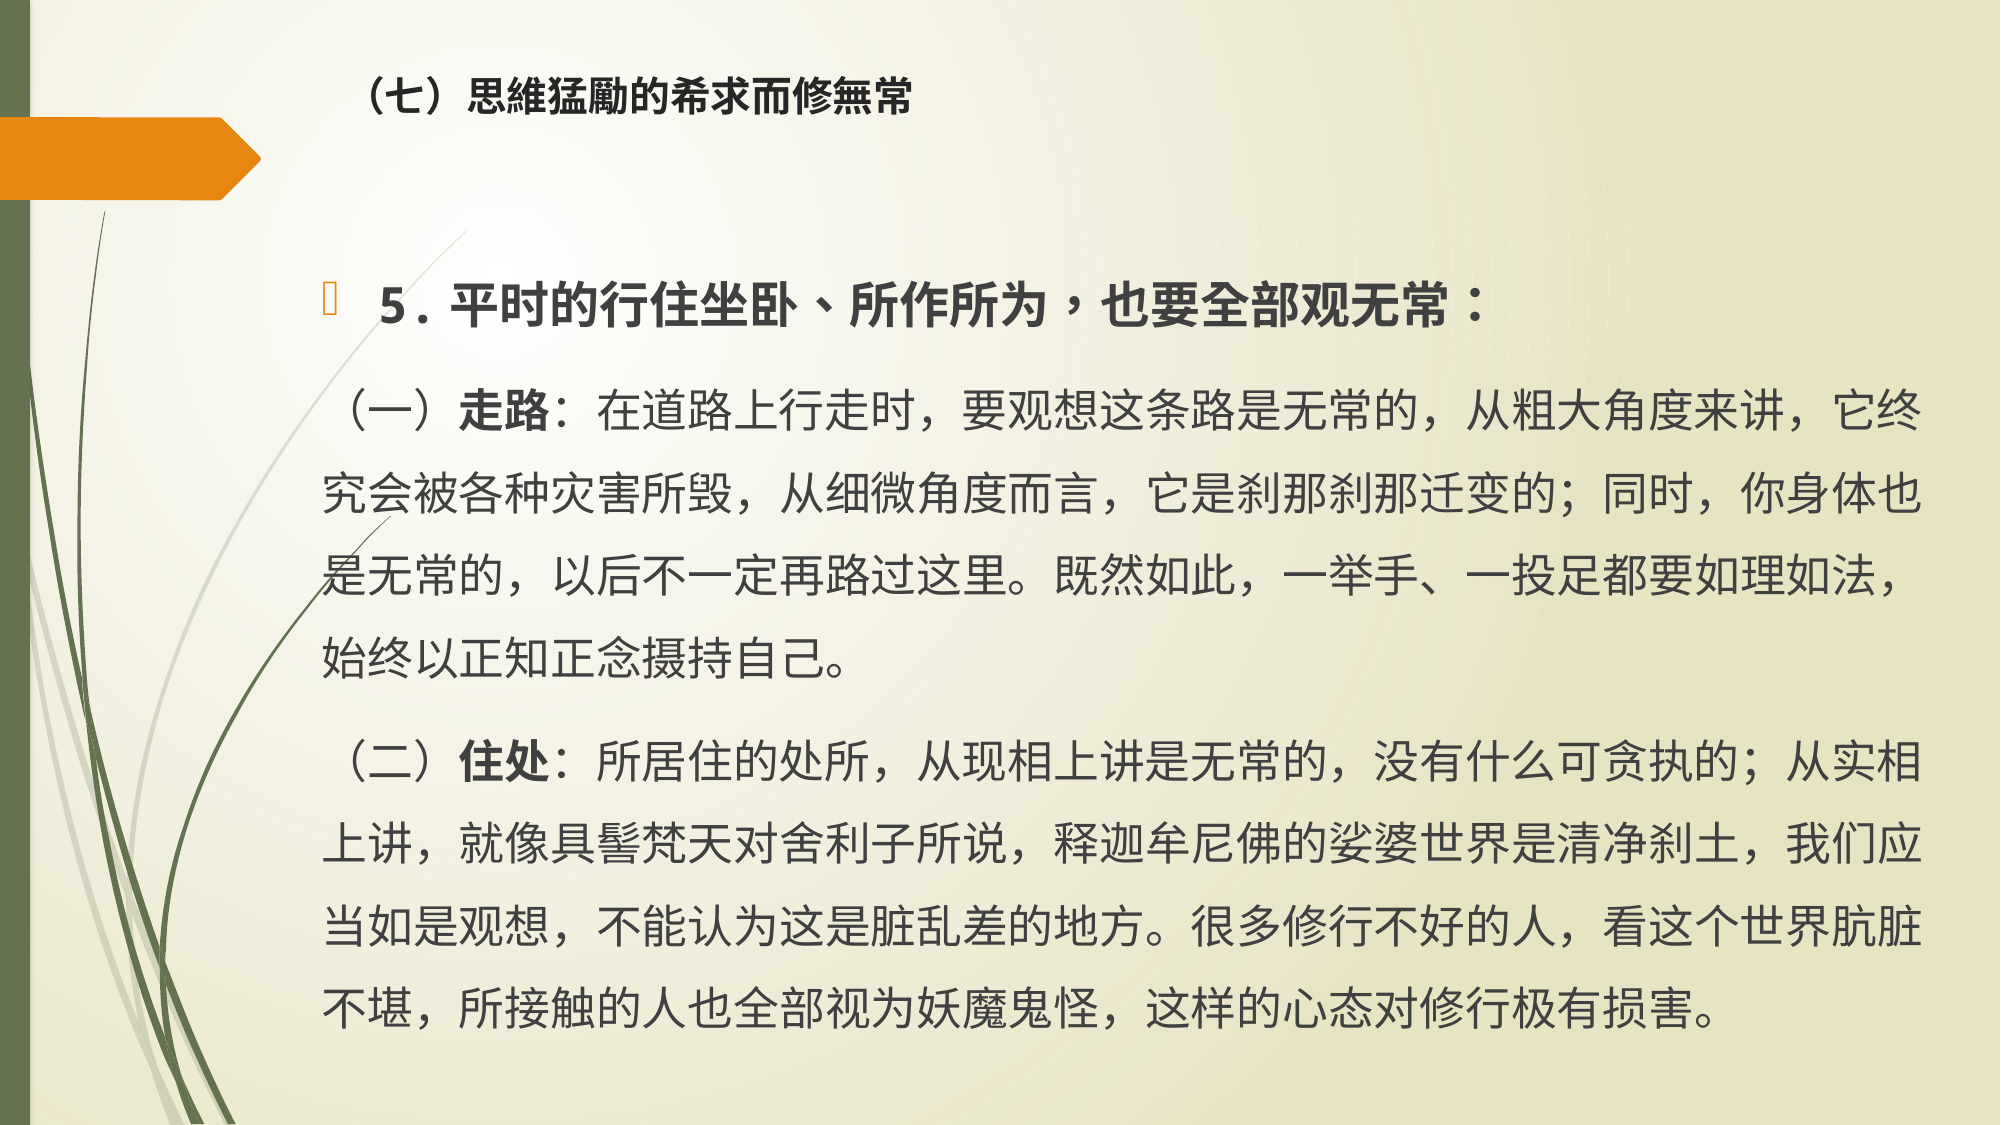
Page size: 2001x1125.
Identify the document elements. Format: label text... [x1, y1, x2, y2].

title （七）思維猛勵的希求而修無常 [329, 62, 1875, 236]
list 5.平时的行住坐卧、所作所为，也要全部观无常： （一）走路：在道路上行走时，要观想这条路是无常的，从粗大角度来讲，它终究会被各种灾害所毁，从细微角度而言，它是刹那刹那迁变的；同时，你身体也是无常的，以后不一定再路过这里。既然如此，一举手、一投足都要如理如法，始终以正知正念摄持自己。 （二）住处：所居住的处所，从现相上讲是无常的，没有什么可贪执的；从实相上讲，就像具髻梵天对舍利子所说，释迦牟尼佛的娑婆世界是清净刹土，我们应当如是观想，不能认为这是脏乱差的地方。很多修行不好的人，看这个世界肮脏不堪，所接触的人也全部视为妖魔鬼怪，这样的心态对修行极有损害。 [306, 236, 1984, 1080]
